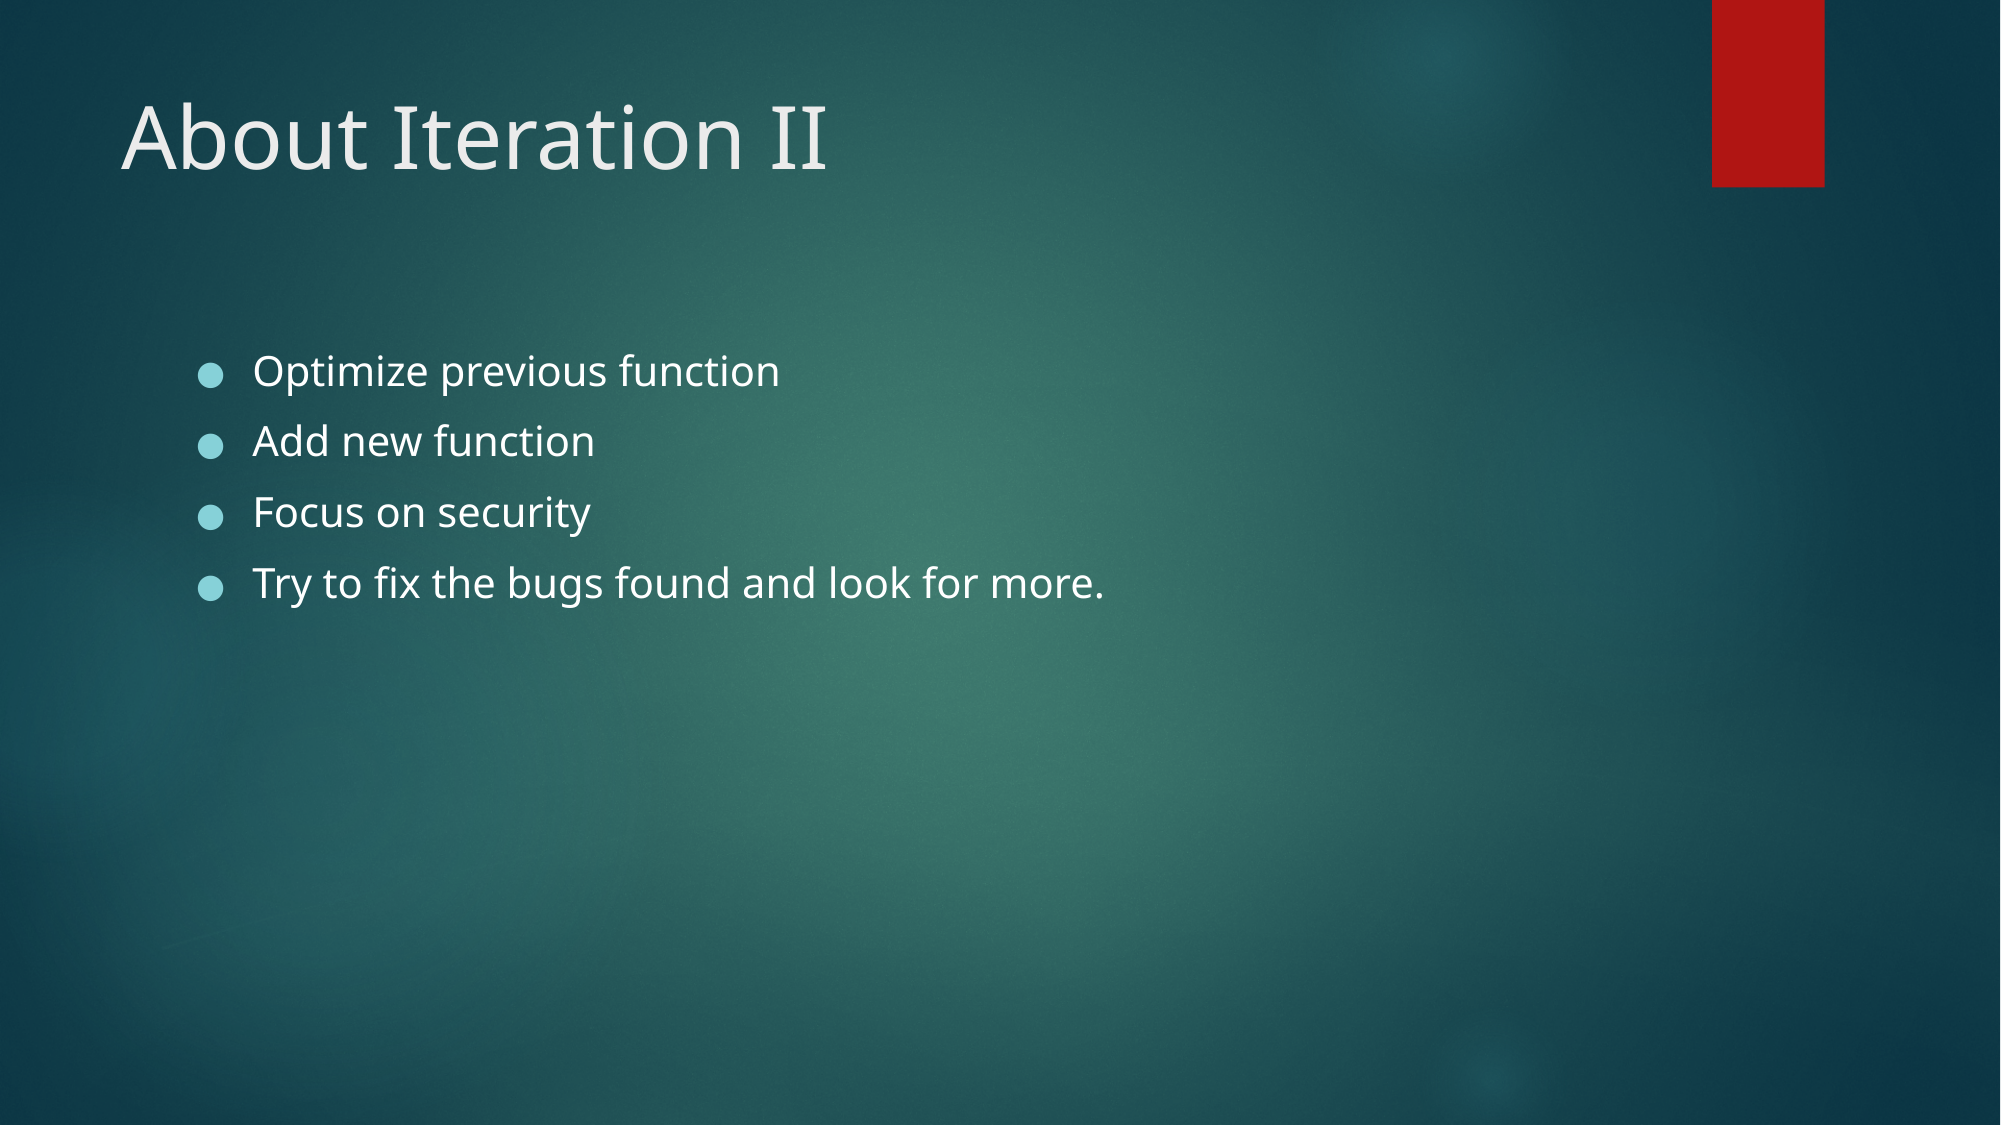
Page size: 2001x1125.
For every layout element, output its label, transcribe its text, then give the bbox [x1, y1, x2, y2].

title About Iteration II [106, 74, 1649, 304]
list Optimize previous function Add new function Focus on security Try to fix the bugs found and look for more. [181, 336, 1649, 1025]
picture [0, 0, 2001, 1125]
